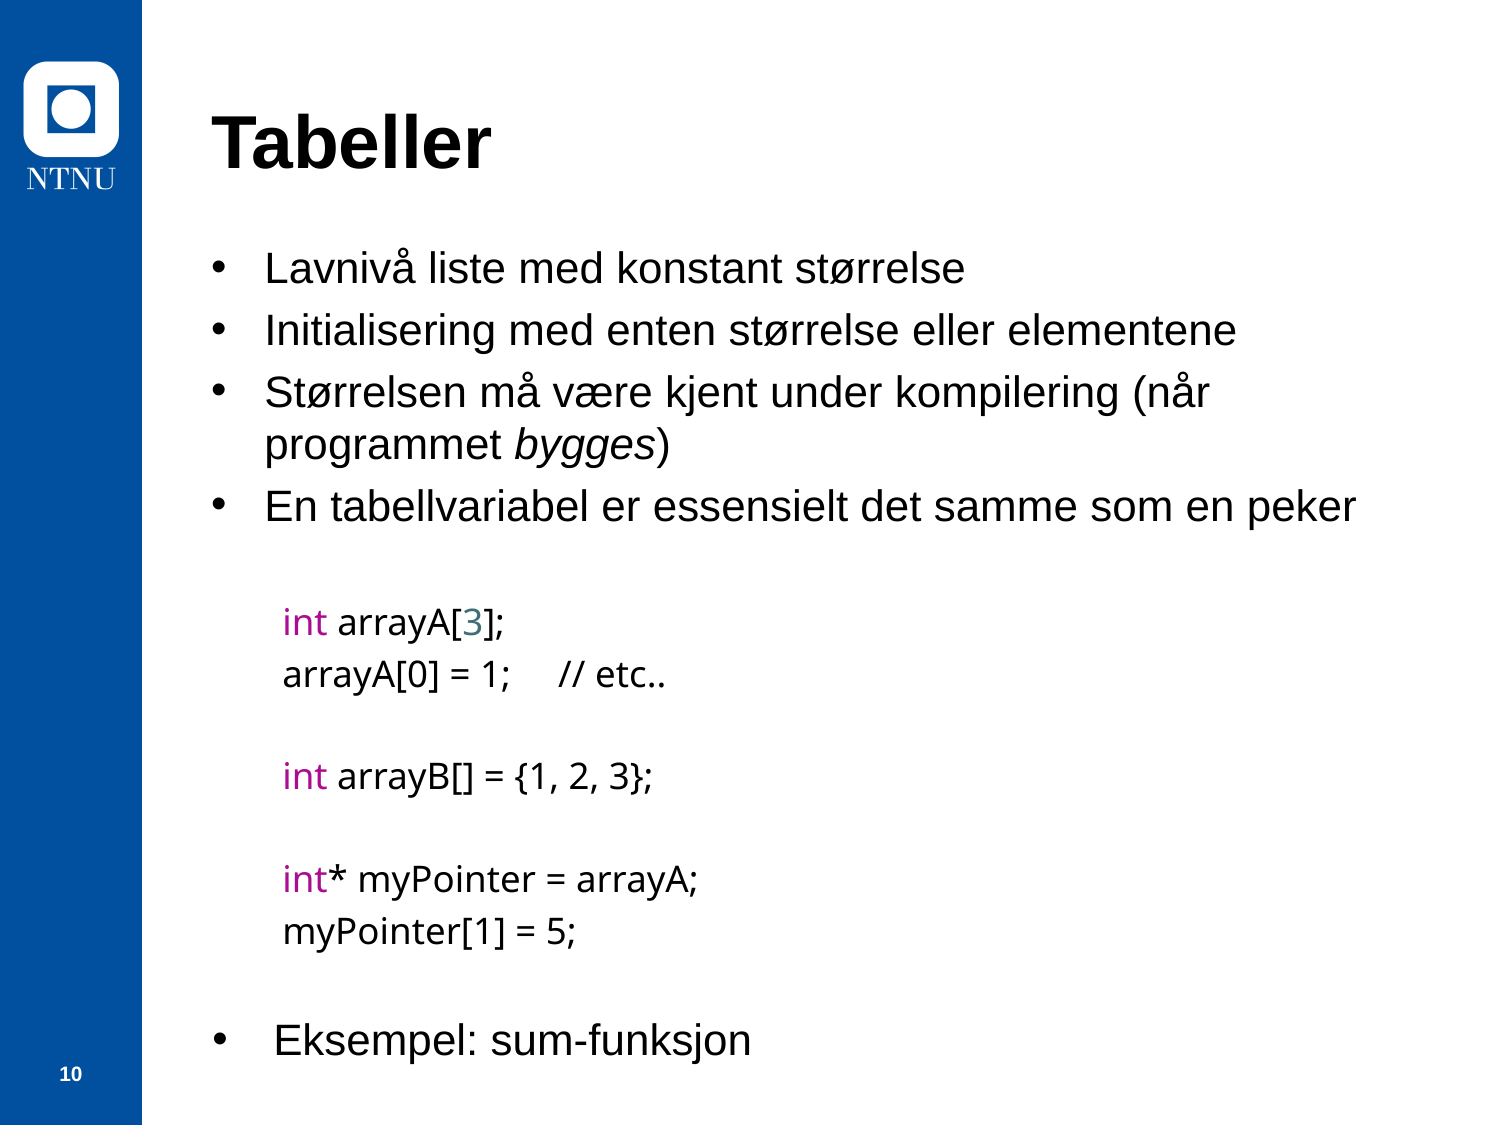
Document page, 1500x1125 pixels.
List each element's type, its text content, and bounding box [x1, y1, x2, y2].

list Lavnivå liste med konstant størrelse Initialisering med enten størrelse eller elementene Størrelsen må være kjent under kompilering (når programmet bygges) En tabellvariabel er essensielt det samme som en peker int arrayA[3]; arrayA[0] = 1; // etc.. int arrayB[] = {1, 2, 3}; int* myPointer = arrayA; myPointer[1] = 5; Eksempel: sum-funksjon [195, 232, 1412, 1090]
title Tabeller [195, 45, 1412, 232]
picture [0, 0, 142, 1125]
